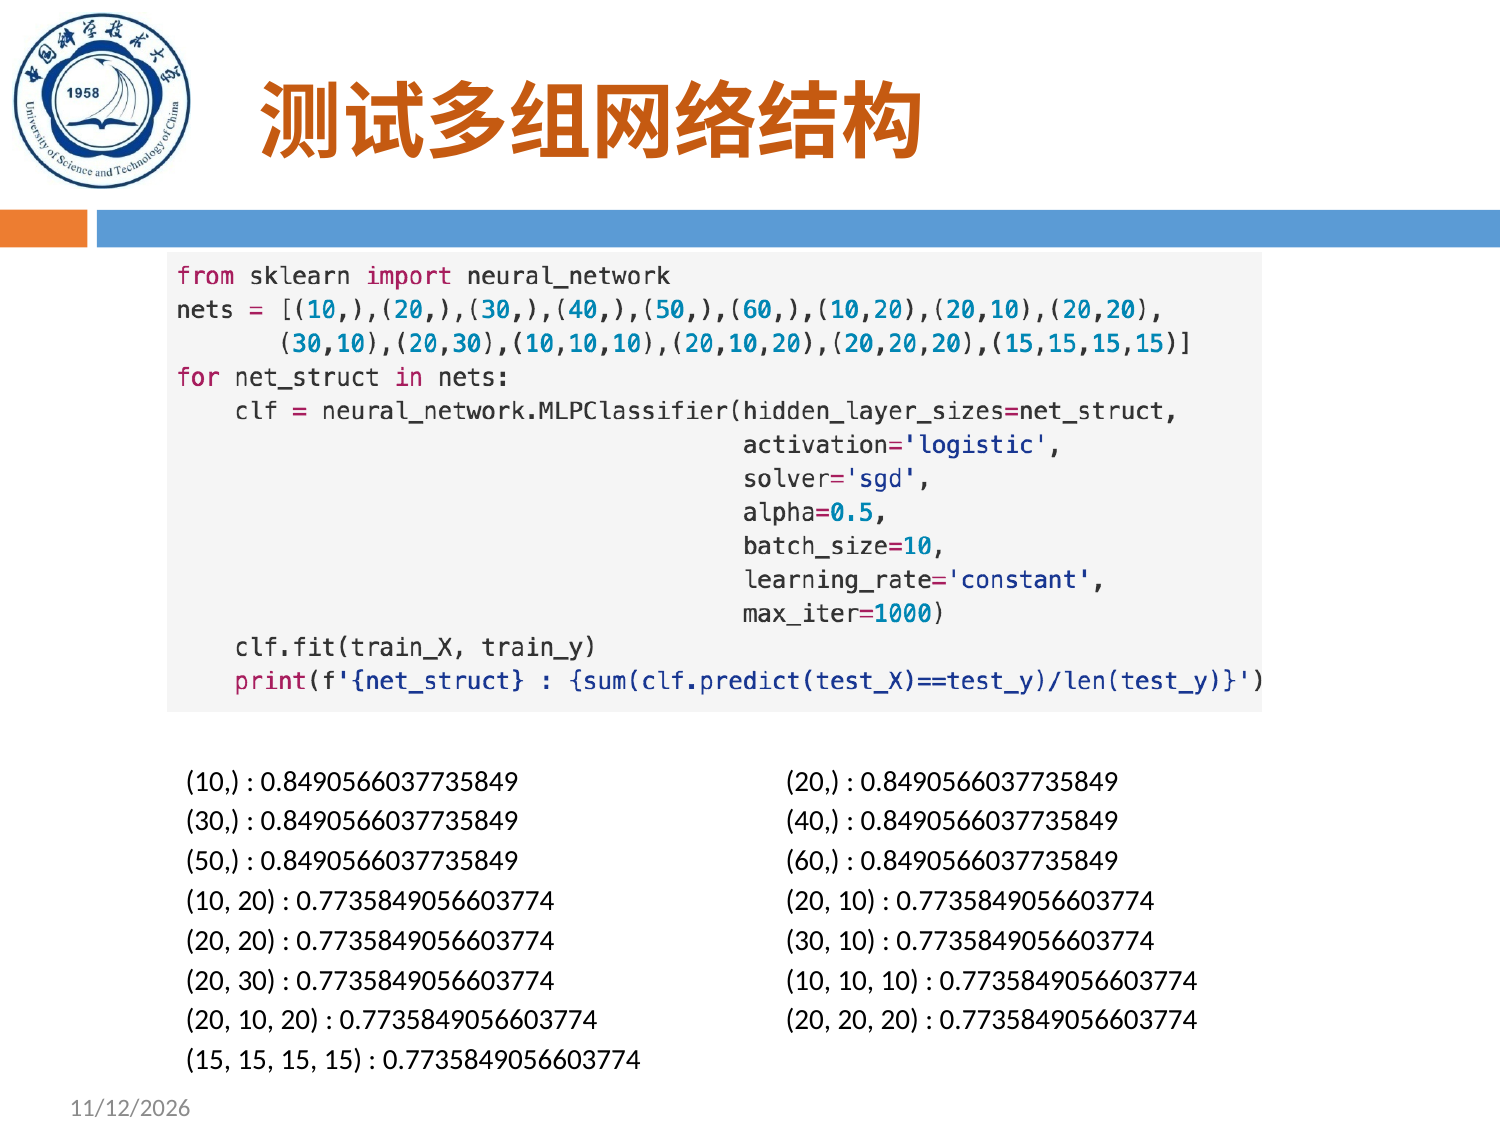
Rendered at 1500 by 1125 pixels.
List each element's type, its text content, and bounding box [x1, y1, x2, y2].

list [167, 252, 1269, 712]
picture [12, 12, 191, 189]
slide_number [54, 1087, 393, 1125]
text_box (10,) : 0.8490566037735849 (20,) : 0.8490566037735849 (30,) : 0.8490566037735849 (40,) : 0.8490566037735849 (50,) : 0.8490566037735849 (60,) : 0.8490566037735849 (10, 20) : 0.7735849056603774 (20, 10) : 0.7735849056603774 (20, 20) : 0.7735849056603774 (30, 10) : 0.7735849056603774 (20, 30) : 0.7735849056603774 (10, 10, 10) : 0.7735849056603774 (20, 10, 20) : 0.7735849056603774 (20, 20, 20) : 0.7735849056603774 (15, 15, 15, 15) : 0.7735849056603774 [170, 749, 1220, 1083]
title 测试多组网络结构 [243, 39, 1443, 210]
